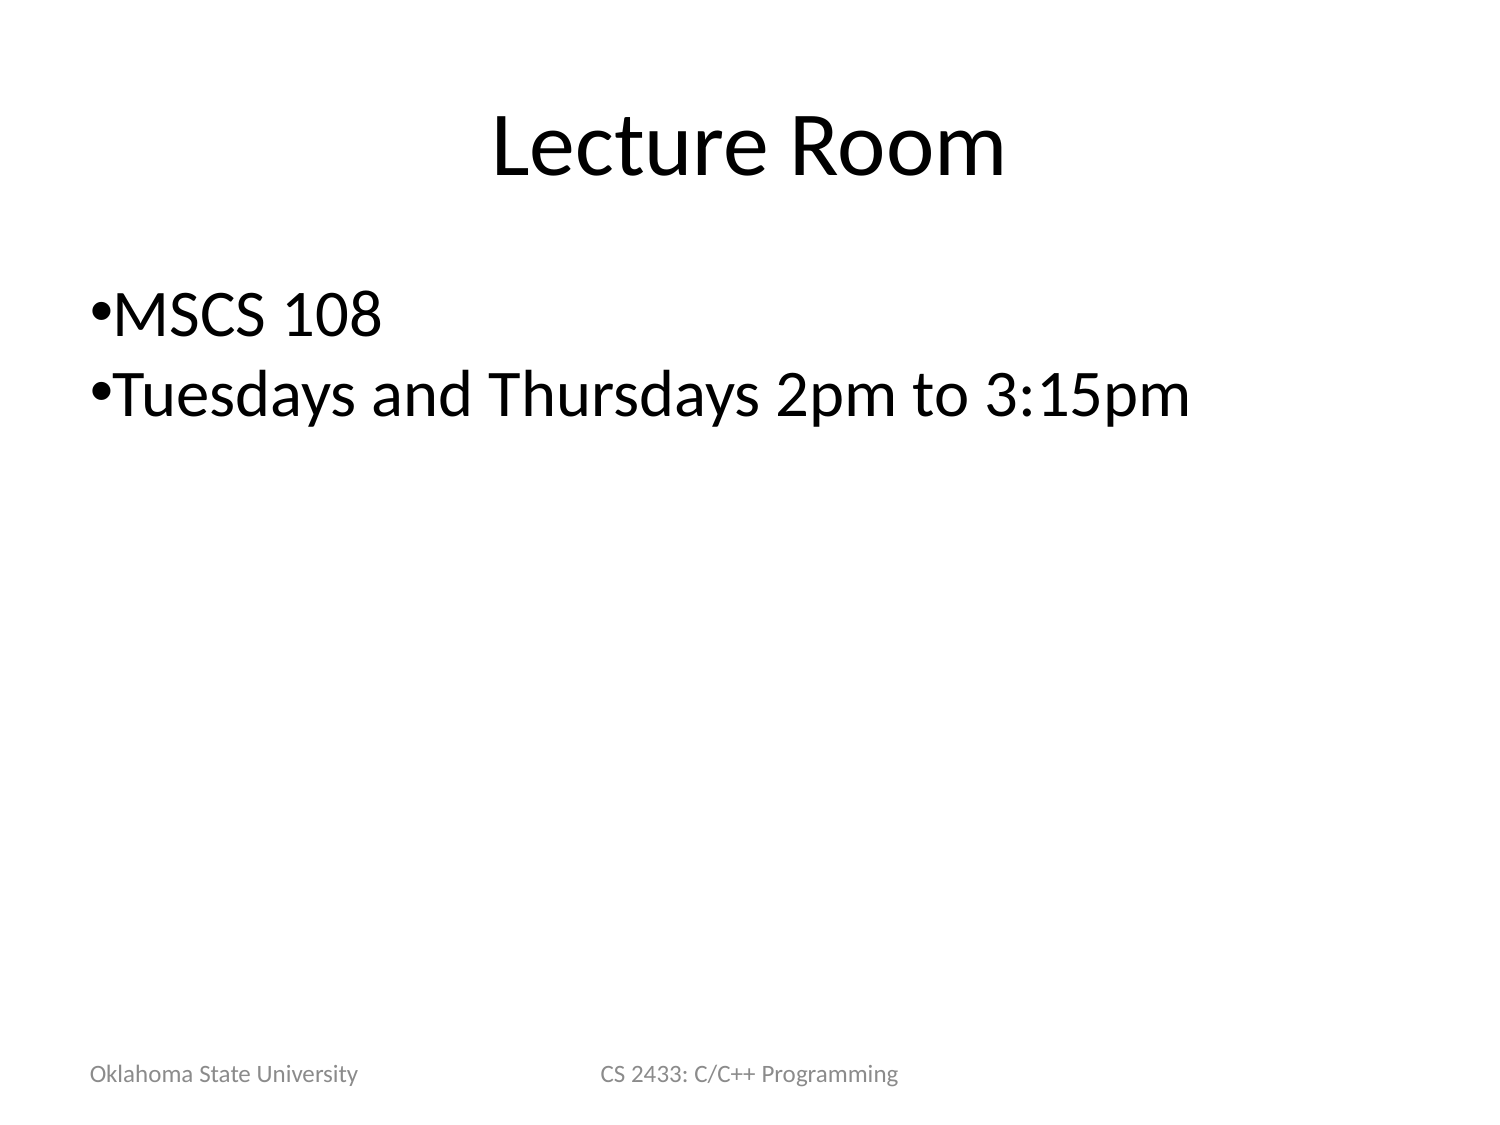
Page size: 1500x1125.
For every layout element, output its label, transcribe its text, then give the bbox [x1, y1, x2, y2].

text_box Lecture Room [75, 45, 1425, 233]
text_box Oklahoma State University [74, 1042, 425, 1103]
text_box MSCS 108 Tuesdays and Thursdays 2pm to 3:15pm [75, 262, 1425, 1005]
text_box CS 2433: C/C++ Programming [512, 1042, 988, 1103]
